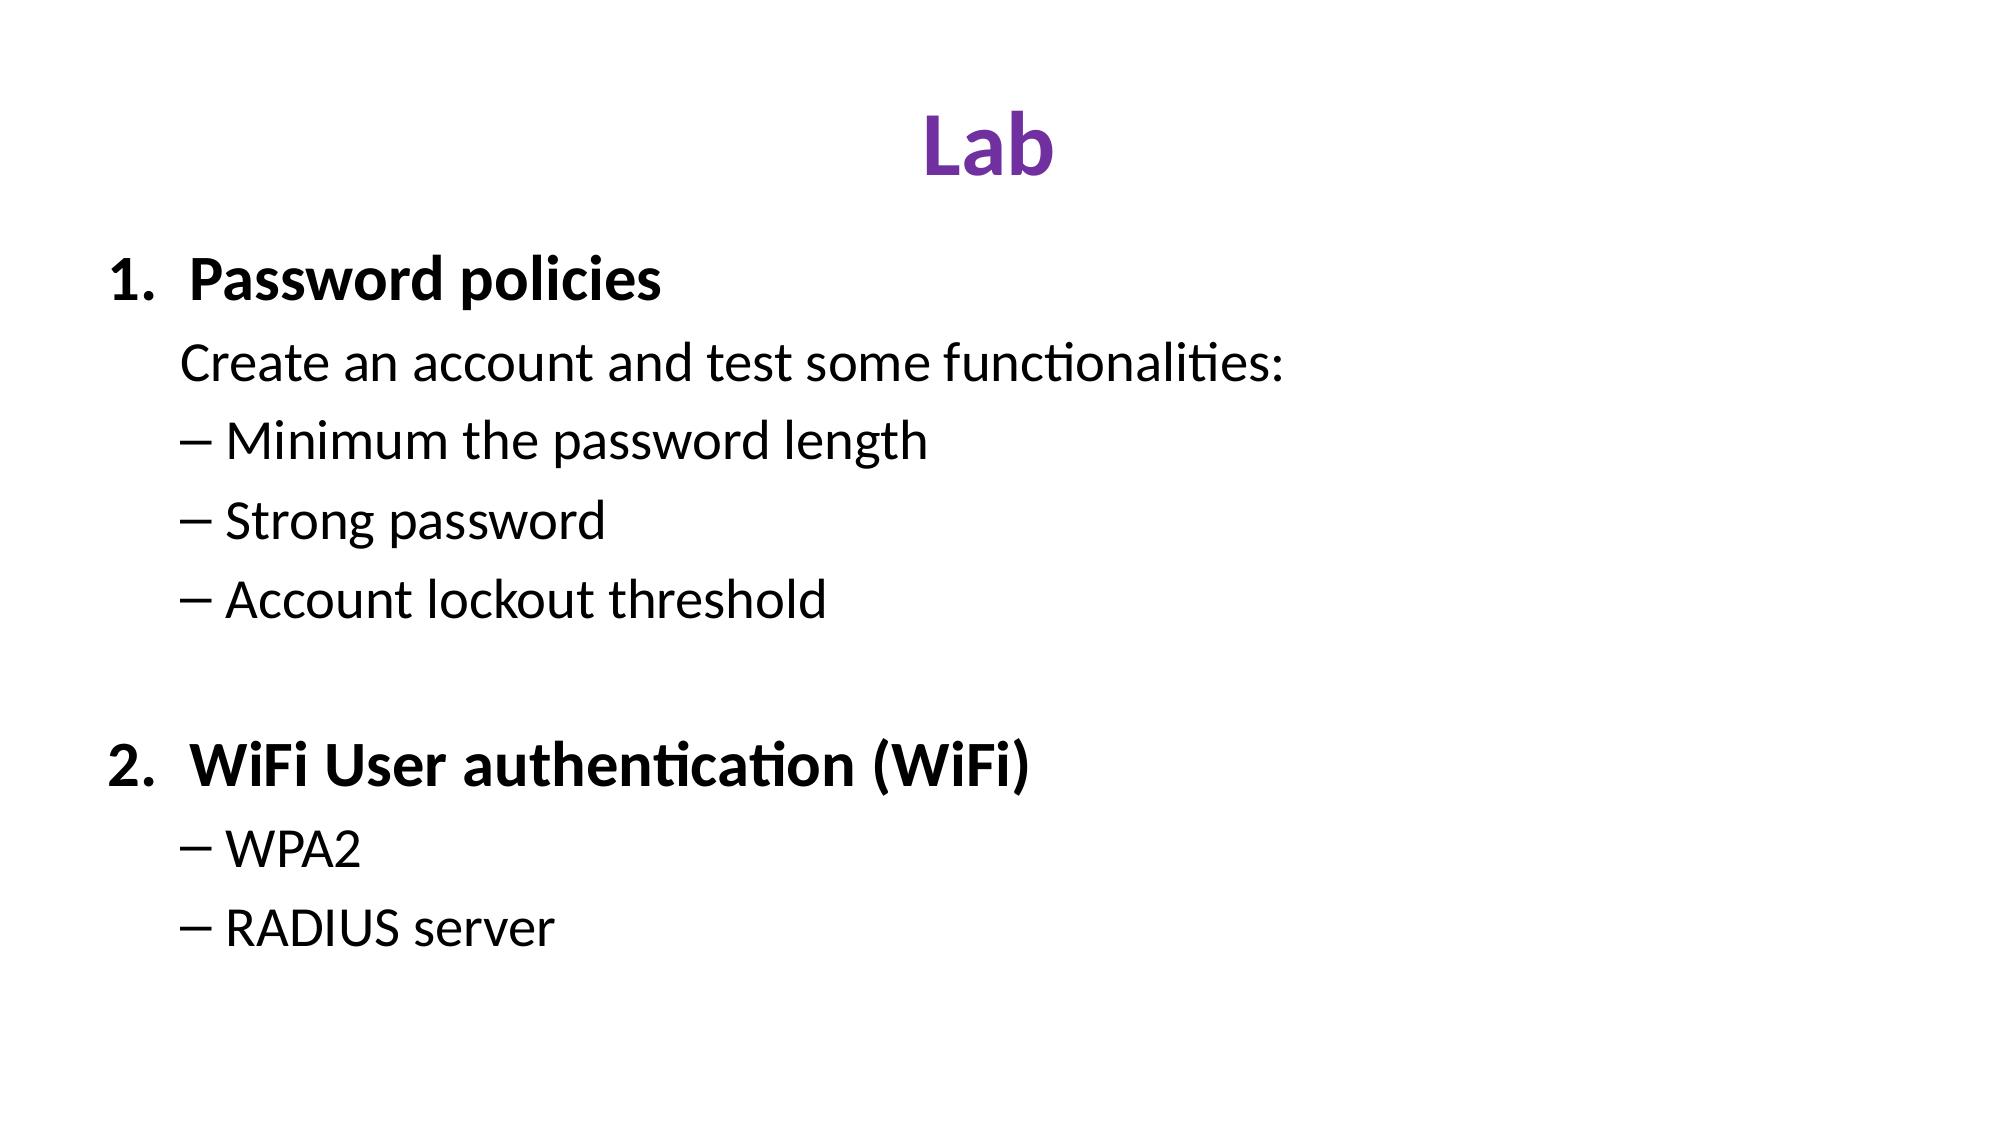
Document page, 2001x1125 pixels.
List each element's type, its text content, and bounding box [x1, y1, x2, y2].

list Password policies Create an account and test some functionalities: Minimum the password length Strong password Account lockout threshold WiFi User authentication (WiFi) WPA2 RADIUS server [92, 228, 1893, 971]
title Lab [99, 45, 1900, 233]
